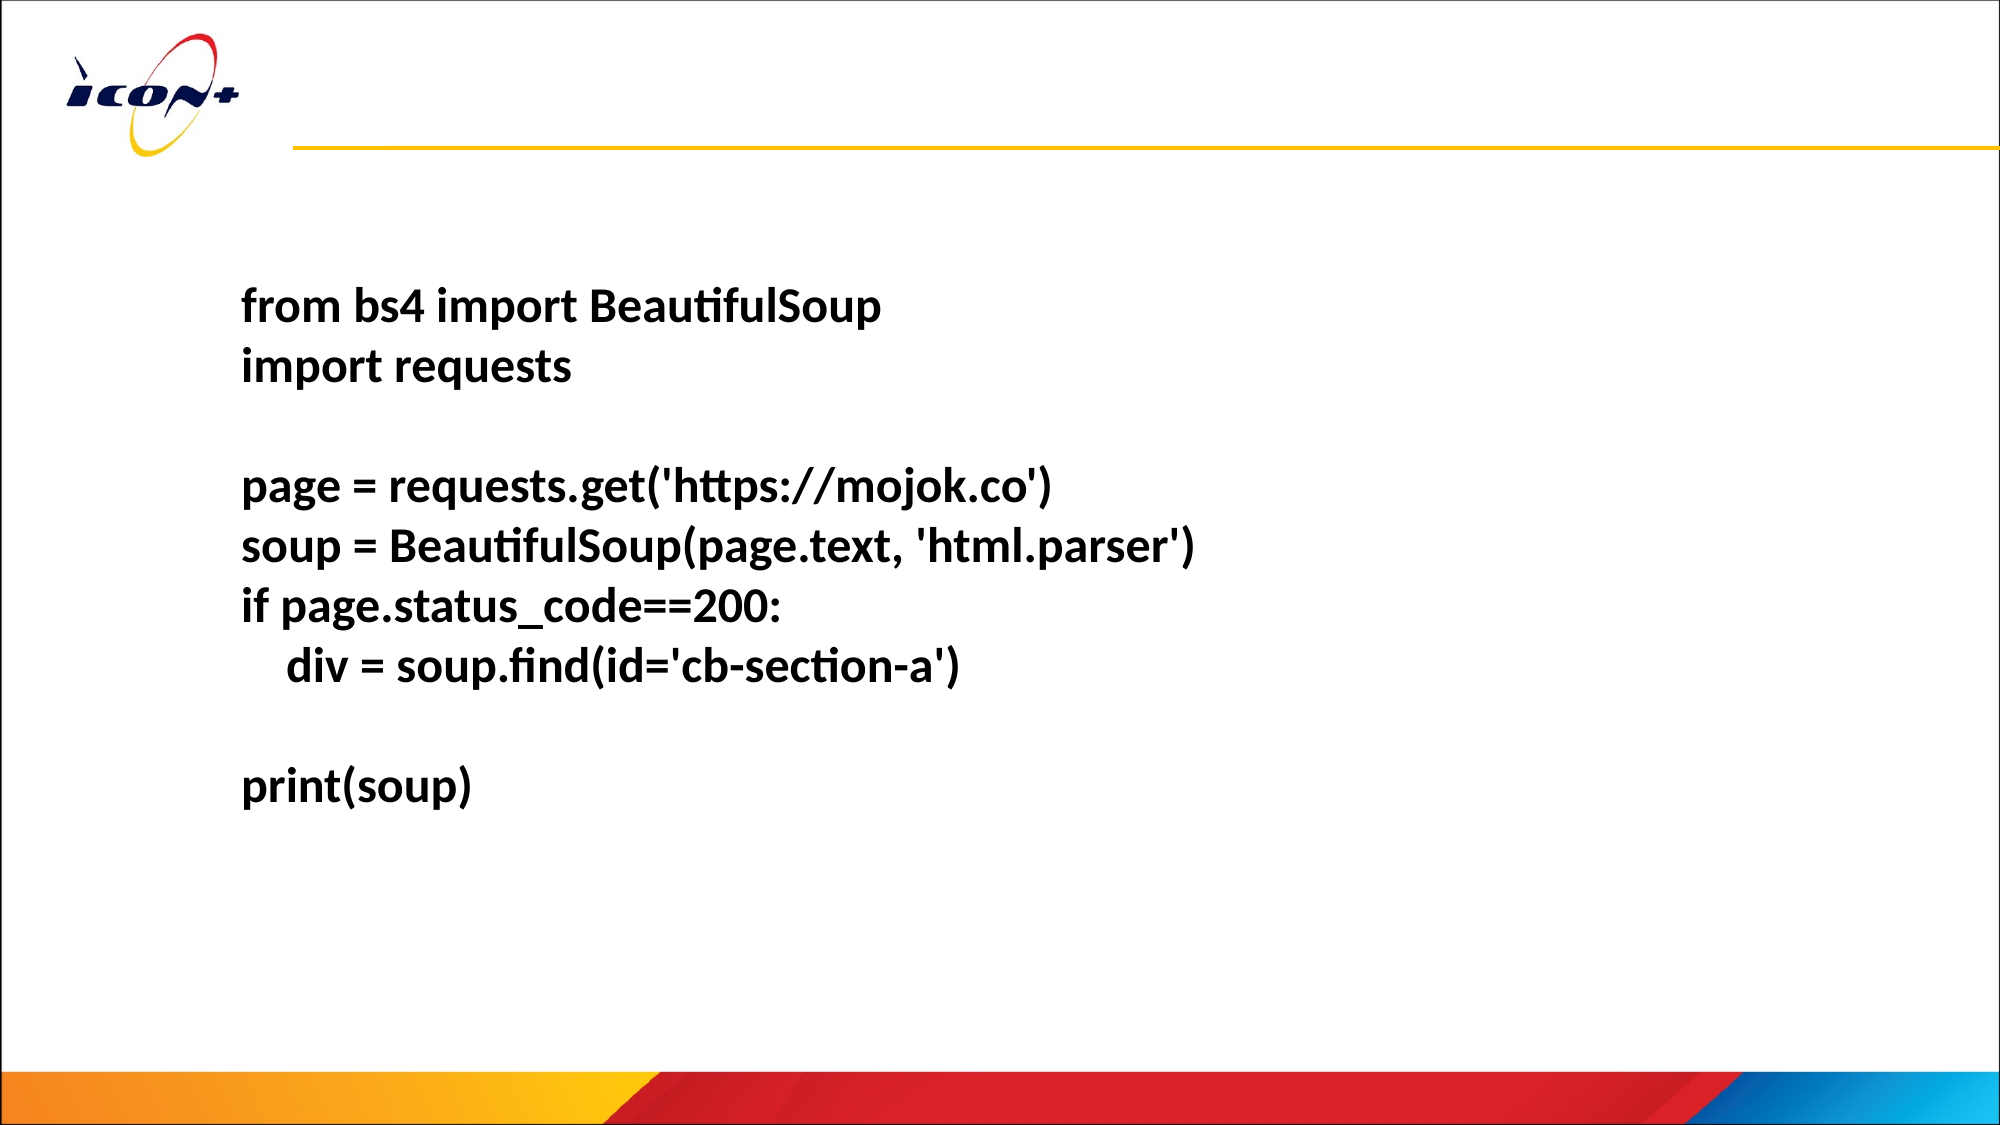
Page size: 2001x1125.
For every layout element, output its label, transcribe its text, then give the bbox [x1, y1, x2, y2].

picture [0, 0, 2000, 1125]
text_box from bs4 import BeautifulSoup import requests page = requests.get('https://mojok.co') soup = BeautifulSoup(page.text, 'html.parser') if page.status_code==200: div = soup.find(id='cb-section-a') print(soup) [226, 264, 1851, 820]
